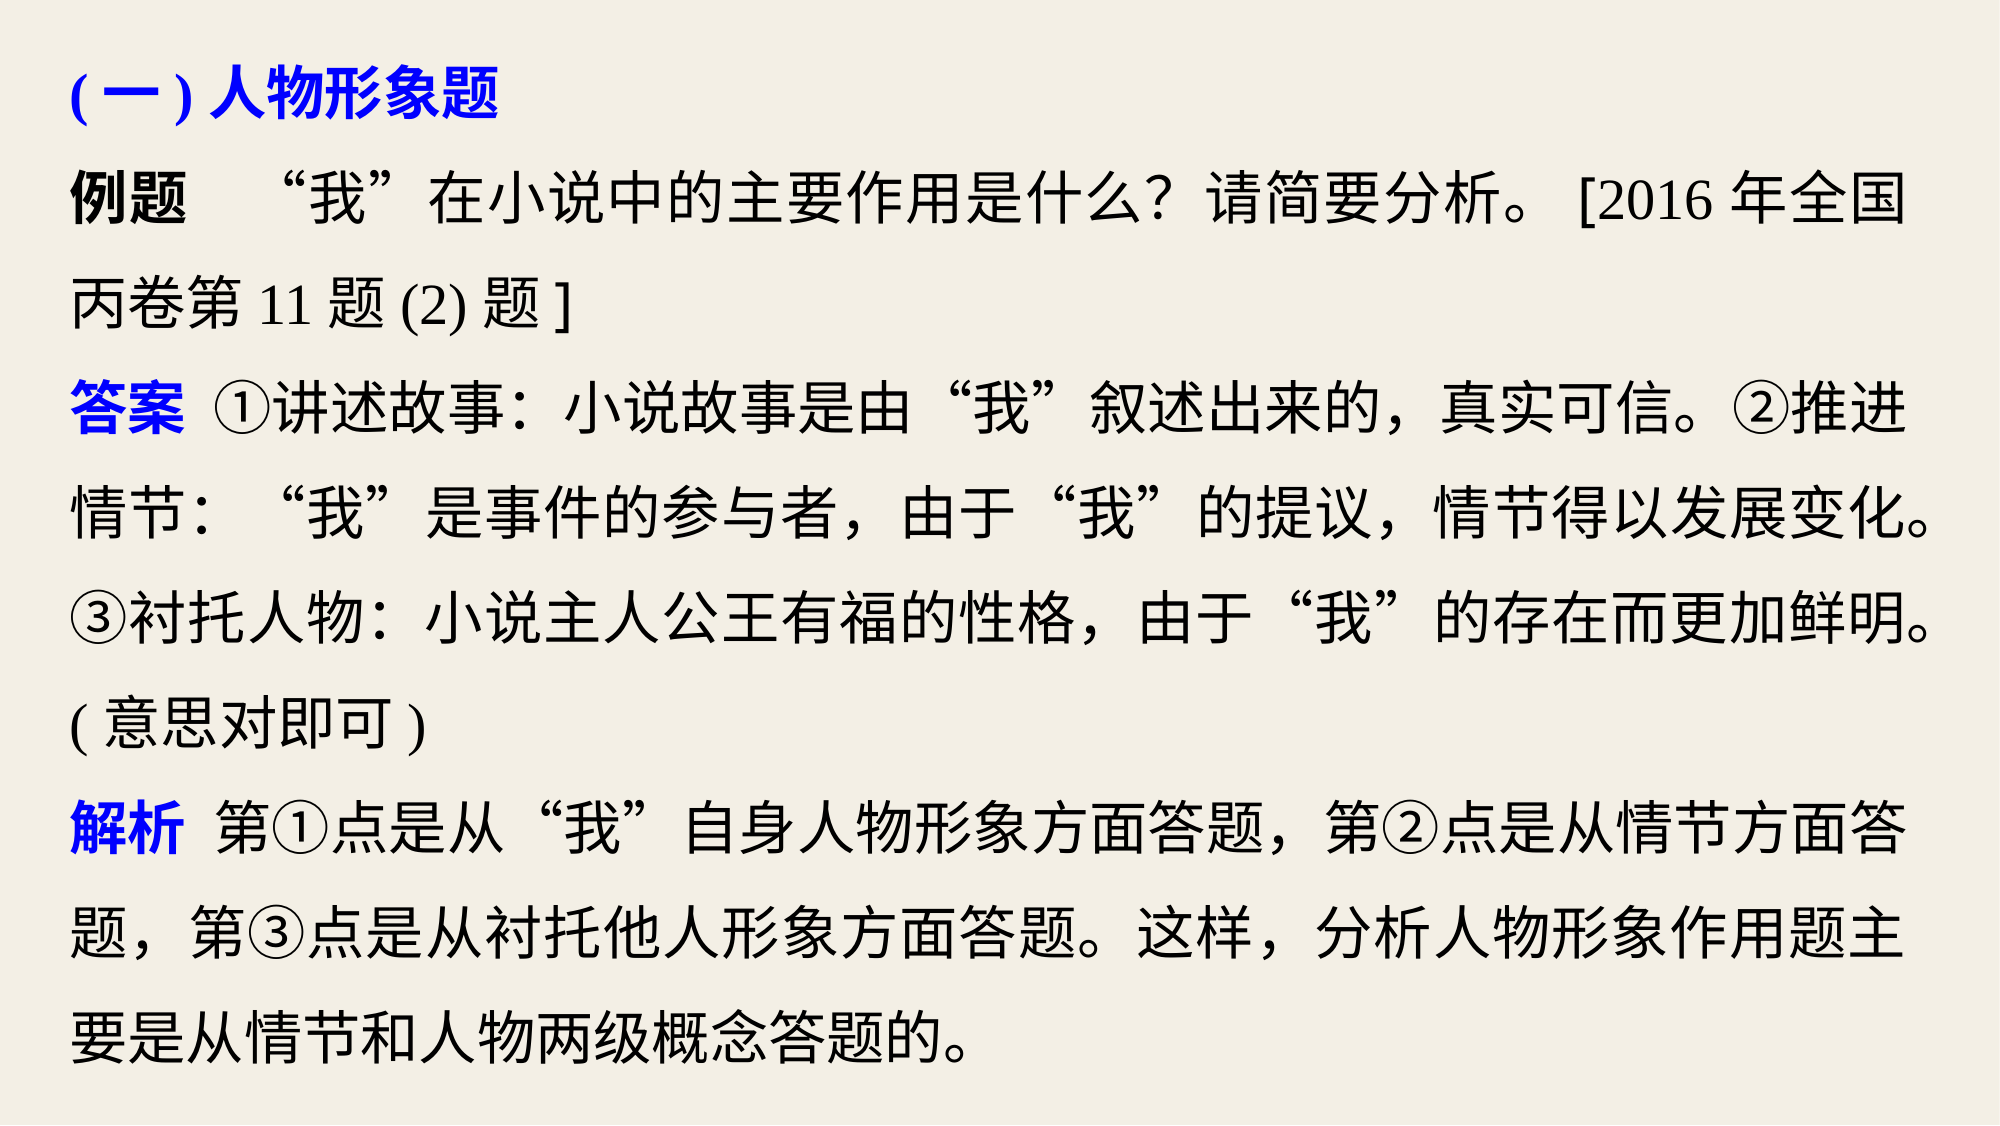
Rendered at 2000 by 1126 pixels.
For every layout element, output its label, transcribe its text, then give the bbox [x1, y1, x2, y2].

text_box (一)人物形象题 例题 “我”在小说中的主要作用是什么？请简要分析。[2016年全国丙卷第11题(2)题] 答案 ①讲述故事：小说故事是由“我”叙述出来的，真实可信。②推进情节：“我”是事件的参与者，由于“我”的提议，情节得以发展变化。③衬托人物：小说主人公王有福的性格，由于“我”的存在而更加鲜明。(意思对即可) 解析 第①点是从“我”自身人物形象方面答题，第②点是从情节方面答题，第③点是从衬托他人形象方面答题。这样，分析人物形象作用题主要是从情节和人物两级概念答题的。 [49, 11, 1928, 1081]
